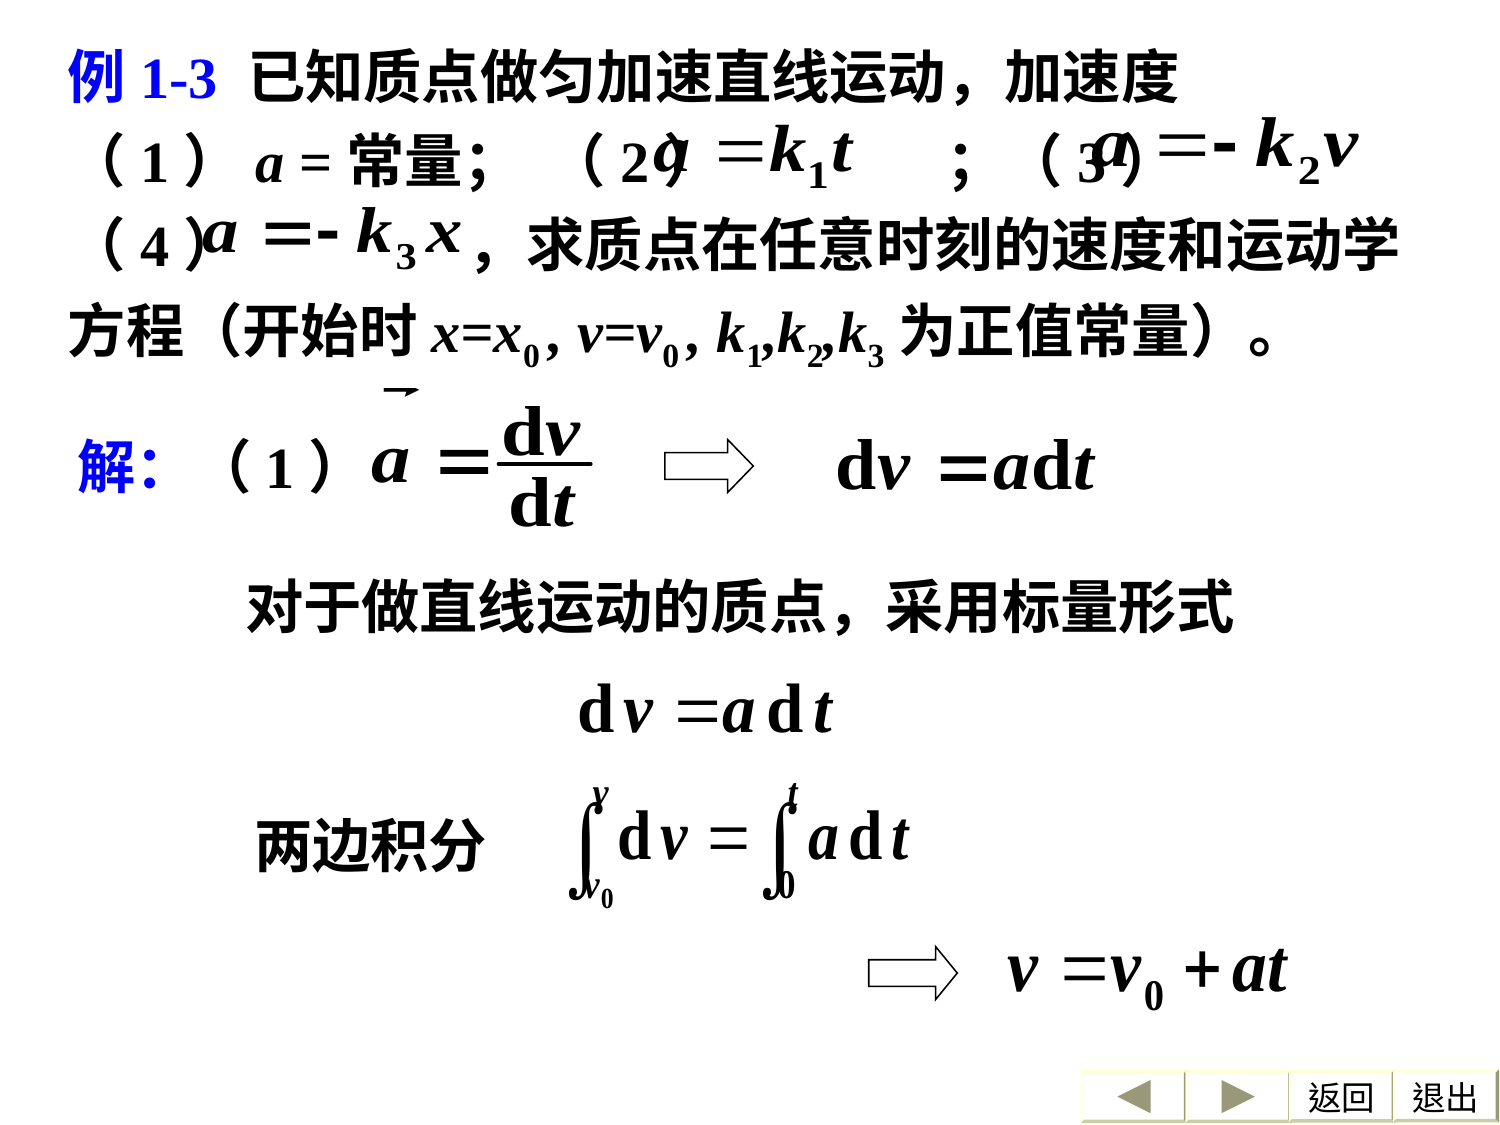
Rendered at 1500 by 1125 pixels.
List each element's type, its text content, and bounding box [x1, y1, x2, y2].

text_box 例1-3 已知质点做匀加速直线运动，加速度 （1）a =常量； （2） ；（3） （4） ，求质点在任意时刻的速度和运动学方程（开始时x=x0 , v=v0 , k1,k2,k3为正值常量）。 [53, 18, 1416, 452]
text_box [664, 439, 754, 493]
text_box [643, 105, 869, 200]
text_box 对于做直线运动的质点，采用标量形式 [230, 563, 1361, 648]
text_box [548, 760, 926, 925]
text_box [568, 668, 850, 751]
text_box [868, 946, 958, 1000]
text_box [192, 187, 479, 286]
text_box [826, 423, 1111, 509]
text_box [360, 388, 610, 542]
text_box 解：（1） [62, 423, 355, 508]
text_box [1080, 96, 1377, 197]
text_box 两边积分 [239, 801, 543, 887]
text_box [997, 916, 1306, 1030]
